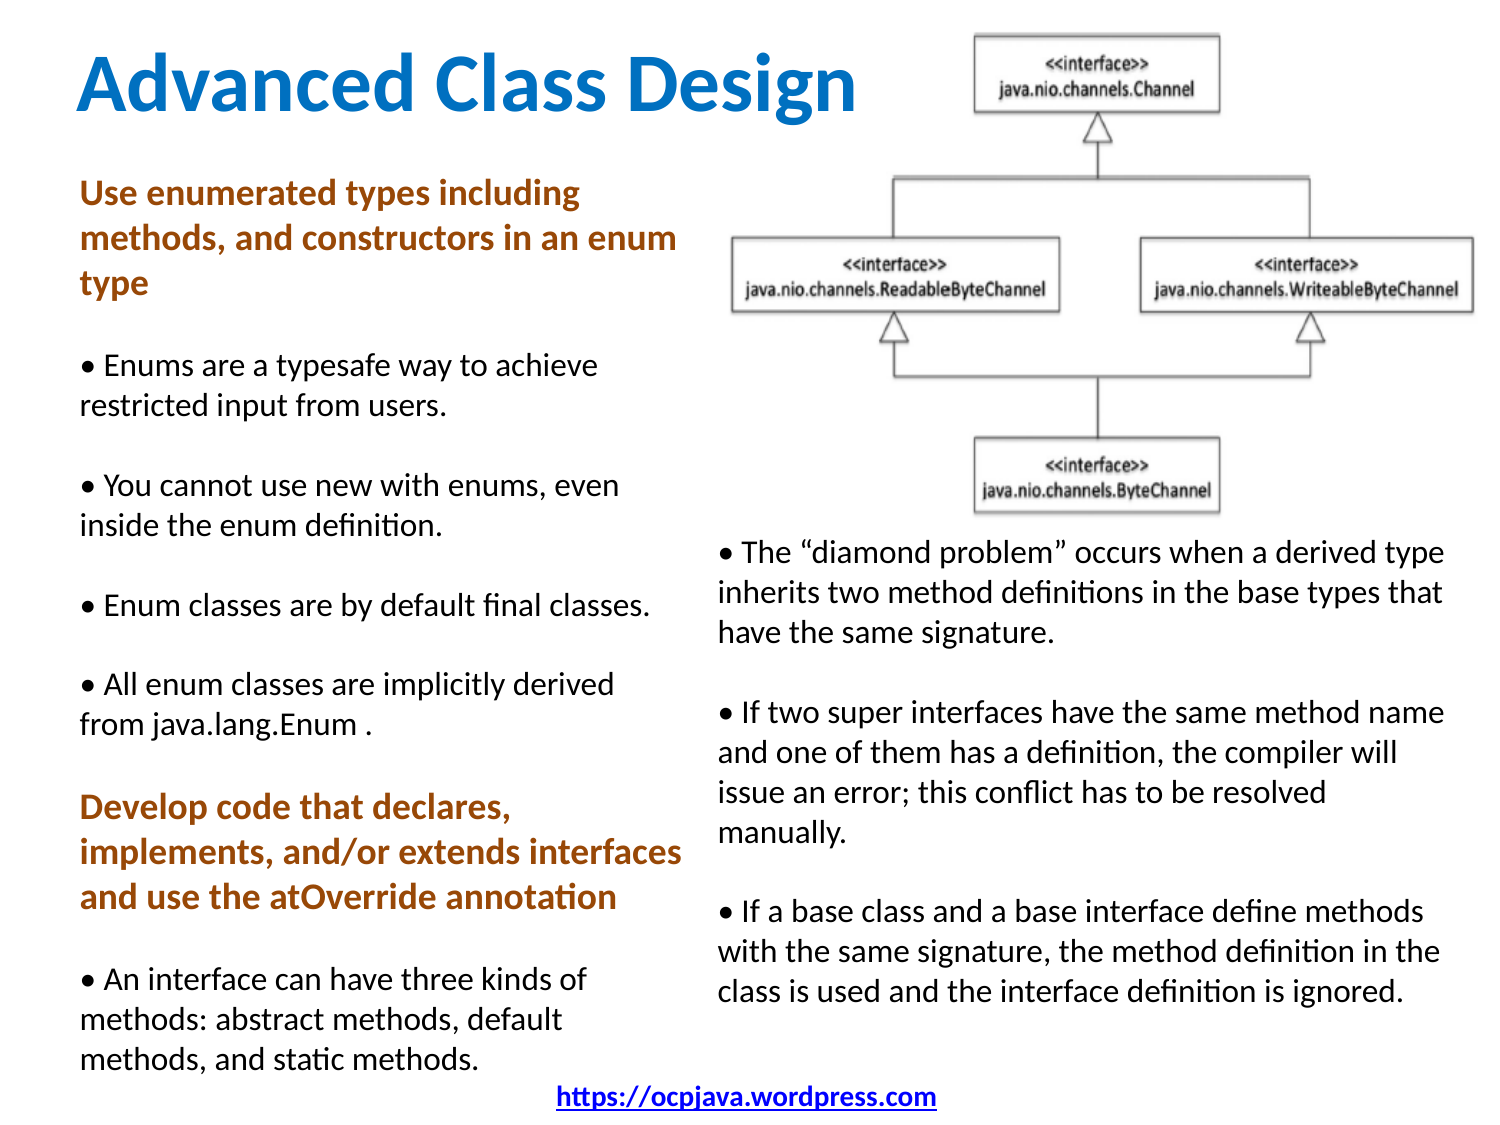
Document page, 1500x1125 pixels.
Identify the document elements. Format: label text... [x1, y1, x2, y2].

picture [726, 0, 1483, 524]
text_box Use enumerated types including methods, and constructors in an enum type • Enums are a typesafe way to achieve restricted input from users. • You cannot use new with enums, even inside the enum definition. • Enum classes are by default final classes. • All enum classes are implicitly derived from java.lang.Enum . Develop code that declares, implements, and/or extends interfaces and use the atOverride annotation • An interface can have three kinds of methods: abstract methods, default methods, and static methods. [64, 160, 703, 1085]
title Advanced Class Design [61, 7, 721, 149]
text_box • The “diamond problem” occurs when a derived type inherits two method definitions in the base types that have the same signature. • If two super interfaces have the same method name and one of them has a definition, the compiler will issue an error; this conflict has to be resolved manually. • If a base class and a base interface define methods with the same signature, the method definition in the class is used and the interface definition is ignored. [702, 522, 1483, 1057]
